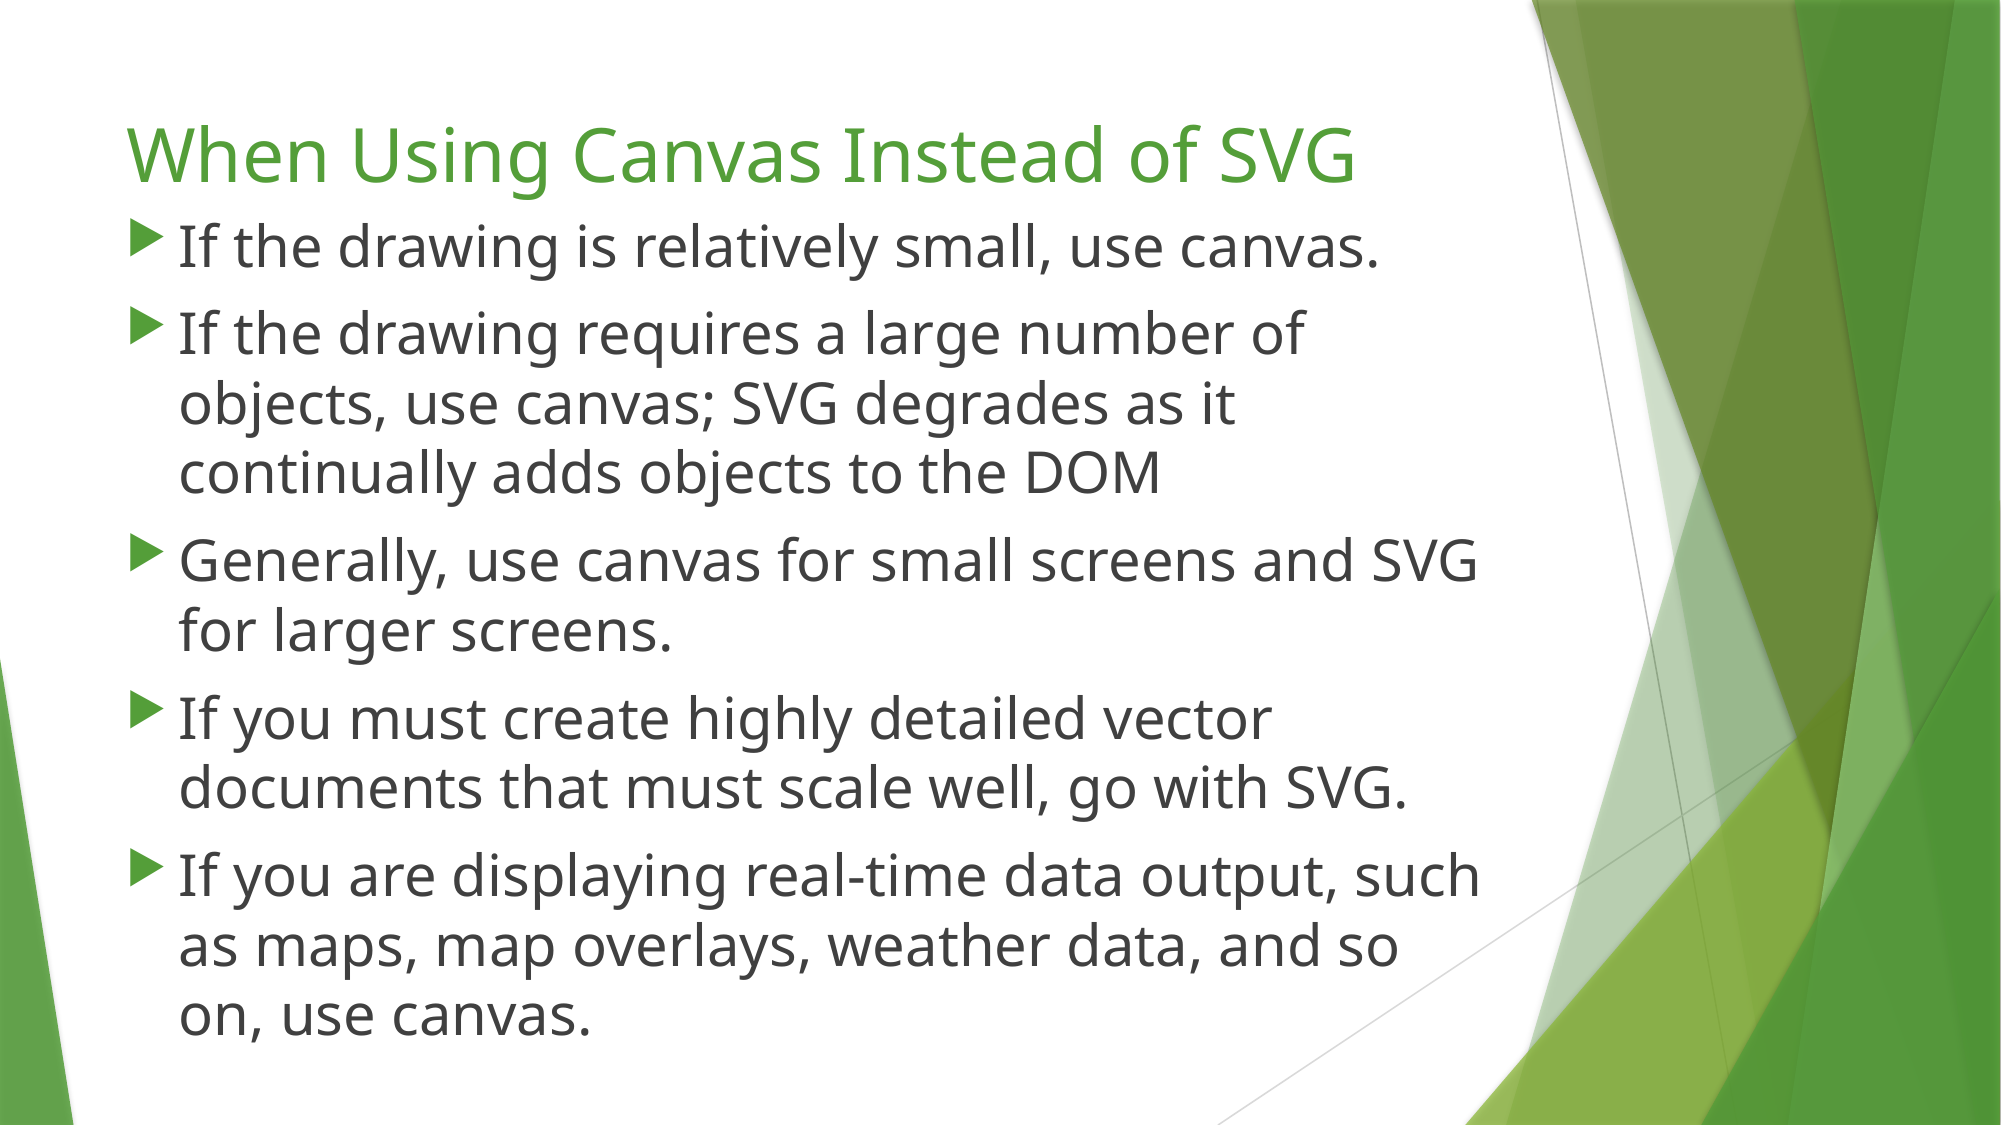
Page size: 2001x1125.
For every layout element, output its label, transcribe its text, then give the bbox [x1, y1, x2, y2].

title When Using Canvas Instead of SVG [111, 99, 1522, 317]
list If the drawing is relatively small, use canvas. If the drawing requires a large number of objects, use canvas; SVG degrades as it continually adds objects to the DOM Generally, use canvas for small screens and SVG for larger screens. If you must create highly detailed vector documents that must scale well, go with SVG. If you are displaying real-time data output, such as maps, map overlays, weather data, and so on, use canvas. [111, 201, 1503, 1073]
